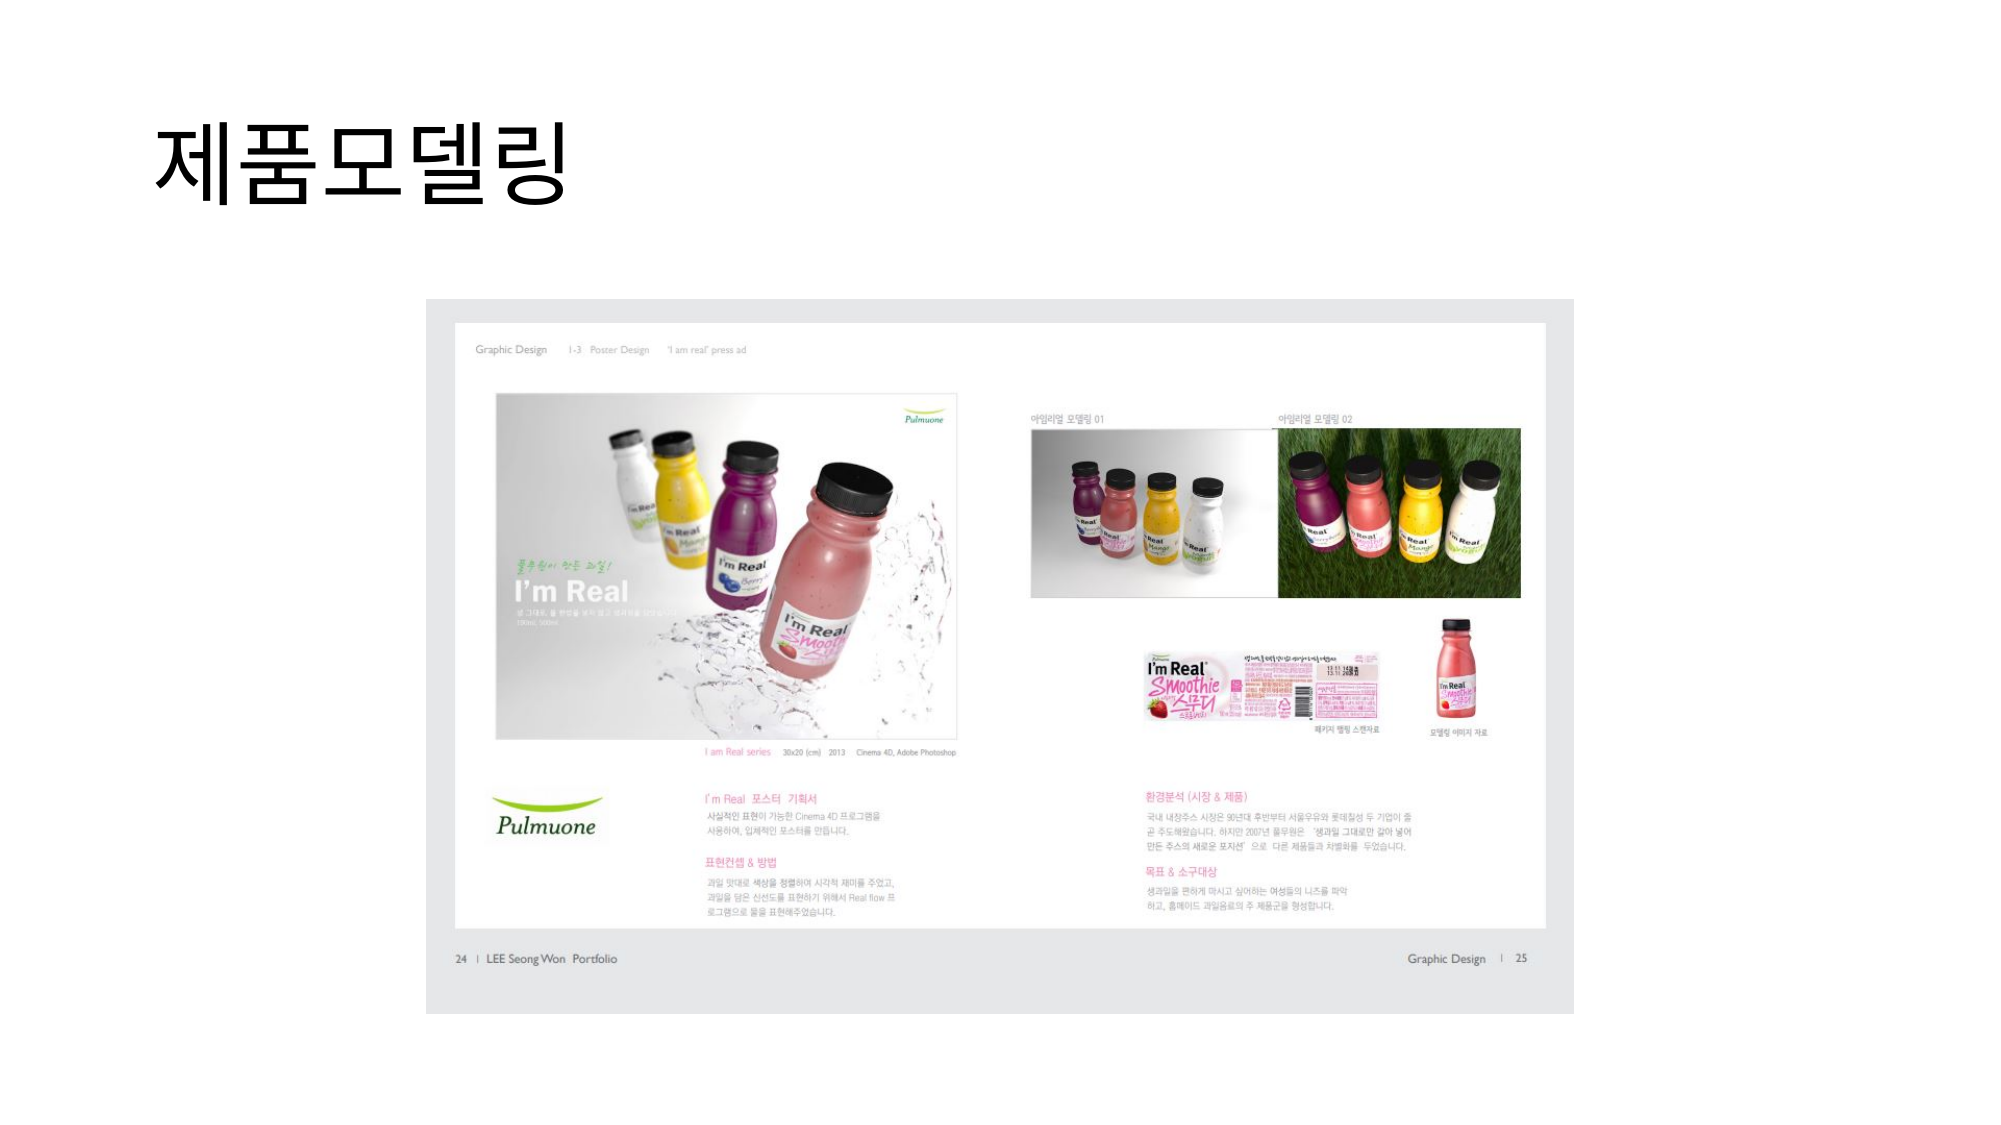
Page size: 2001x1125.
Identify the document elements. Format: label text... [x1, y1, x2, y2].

title 제품모델링 [137, 59, 1863, 278]
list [426, 299, 1574, 1014]
